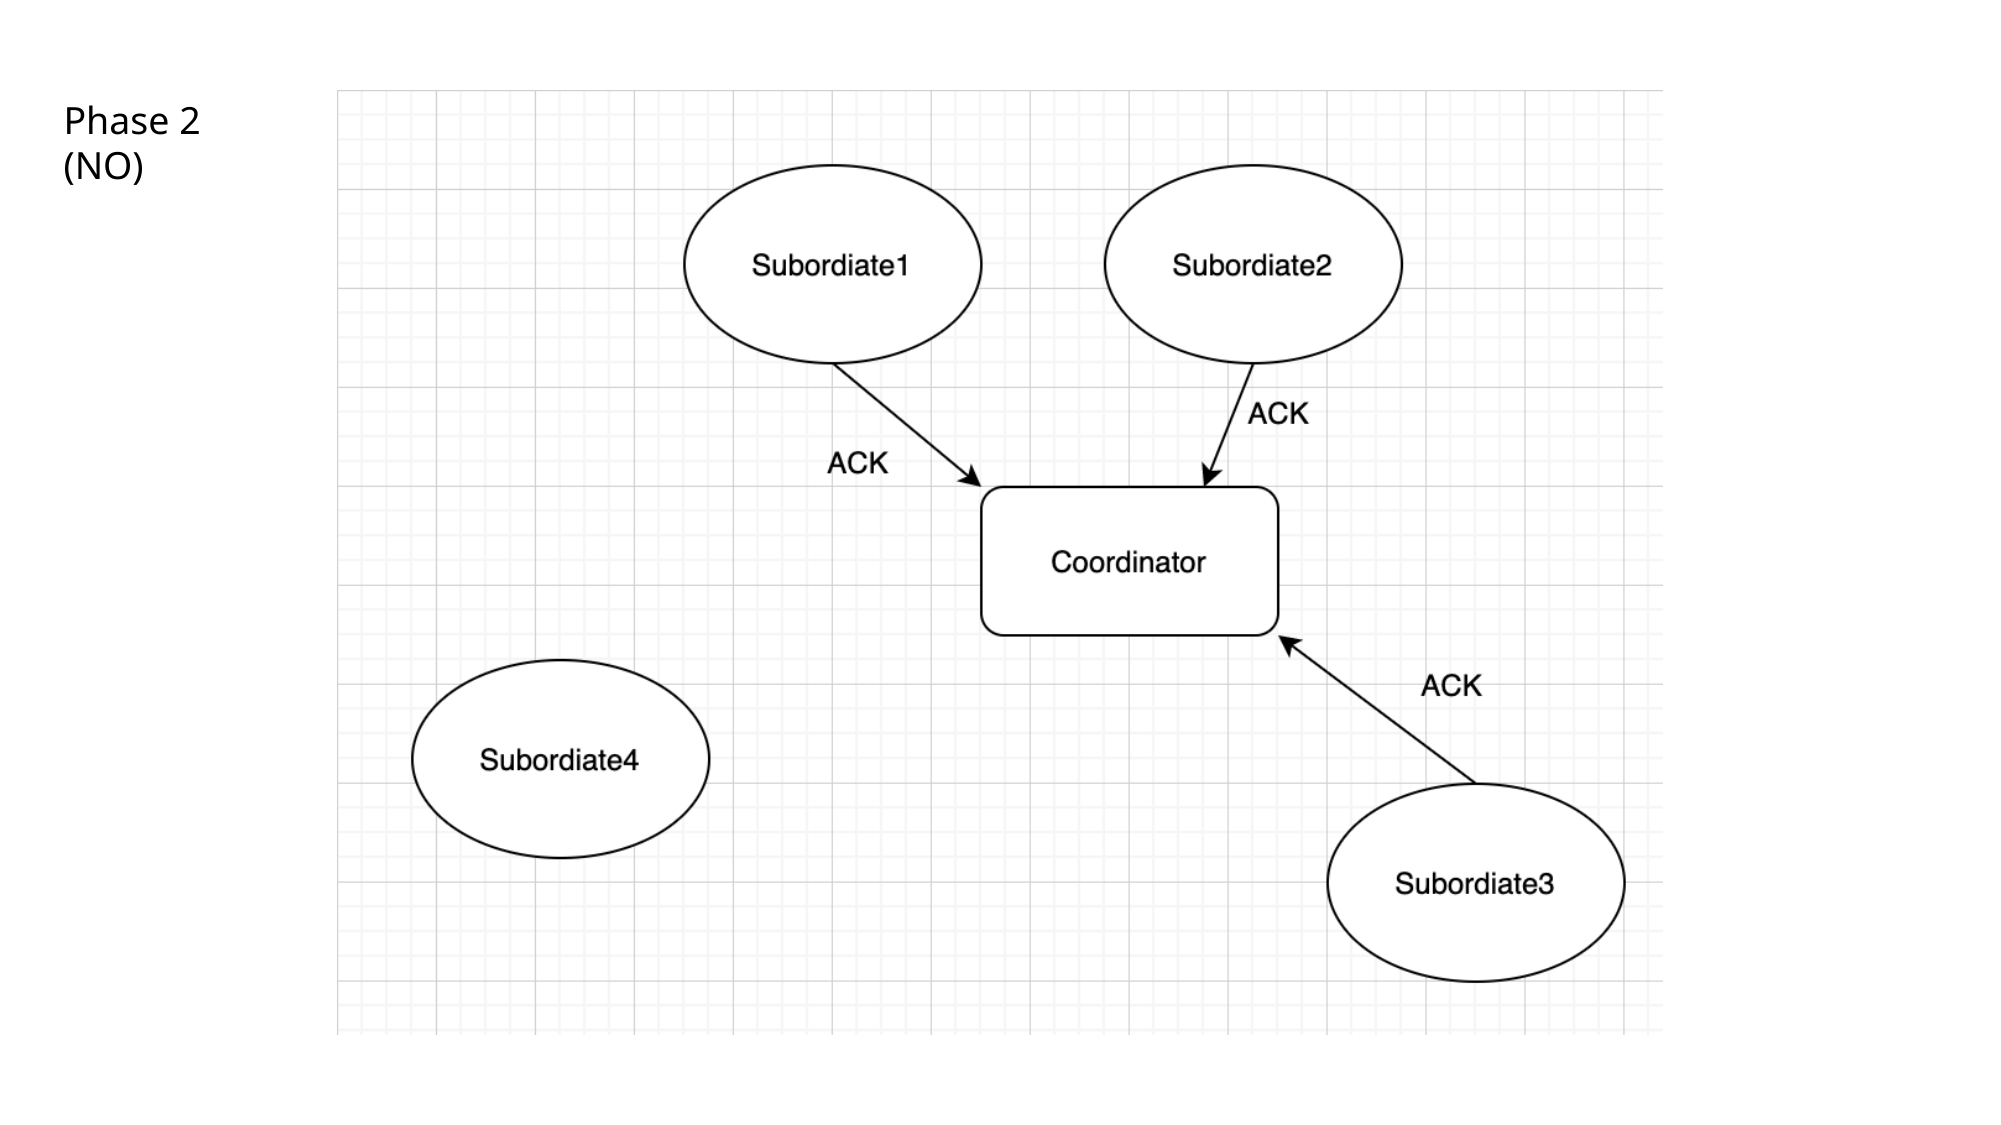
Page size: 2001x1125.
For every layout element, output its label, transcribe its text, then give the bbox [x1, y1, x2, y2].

text_box Phase 2 (NO) [48, 90, 243, 195]
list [336, 89, 1663, 1035]
